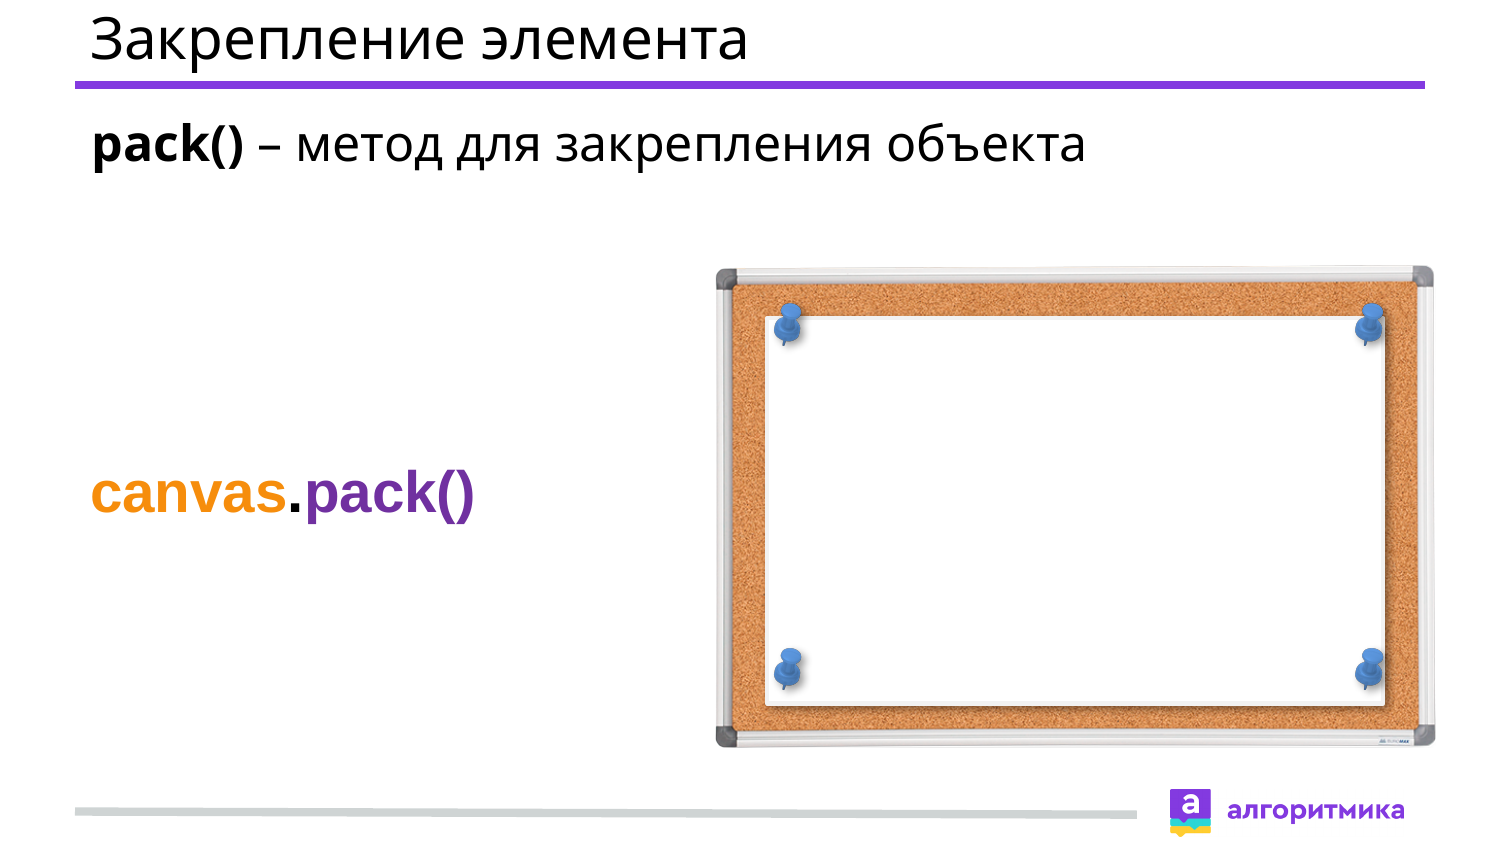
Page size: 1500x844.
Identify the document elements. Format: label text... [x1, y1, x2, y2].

picture [1170, 789, 1404, 837]
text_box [715, 265, 1436, 748]
text_box canvas.pack() [74, 446, 567, 533]
title Закрепление элемента [75, 0, 1425, 73]
list pack() – метод для закрепления объекта [75, 96, 1425, 223]
